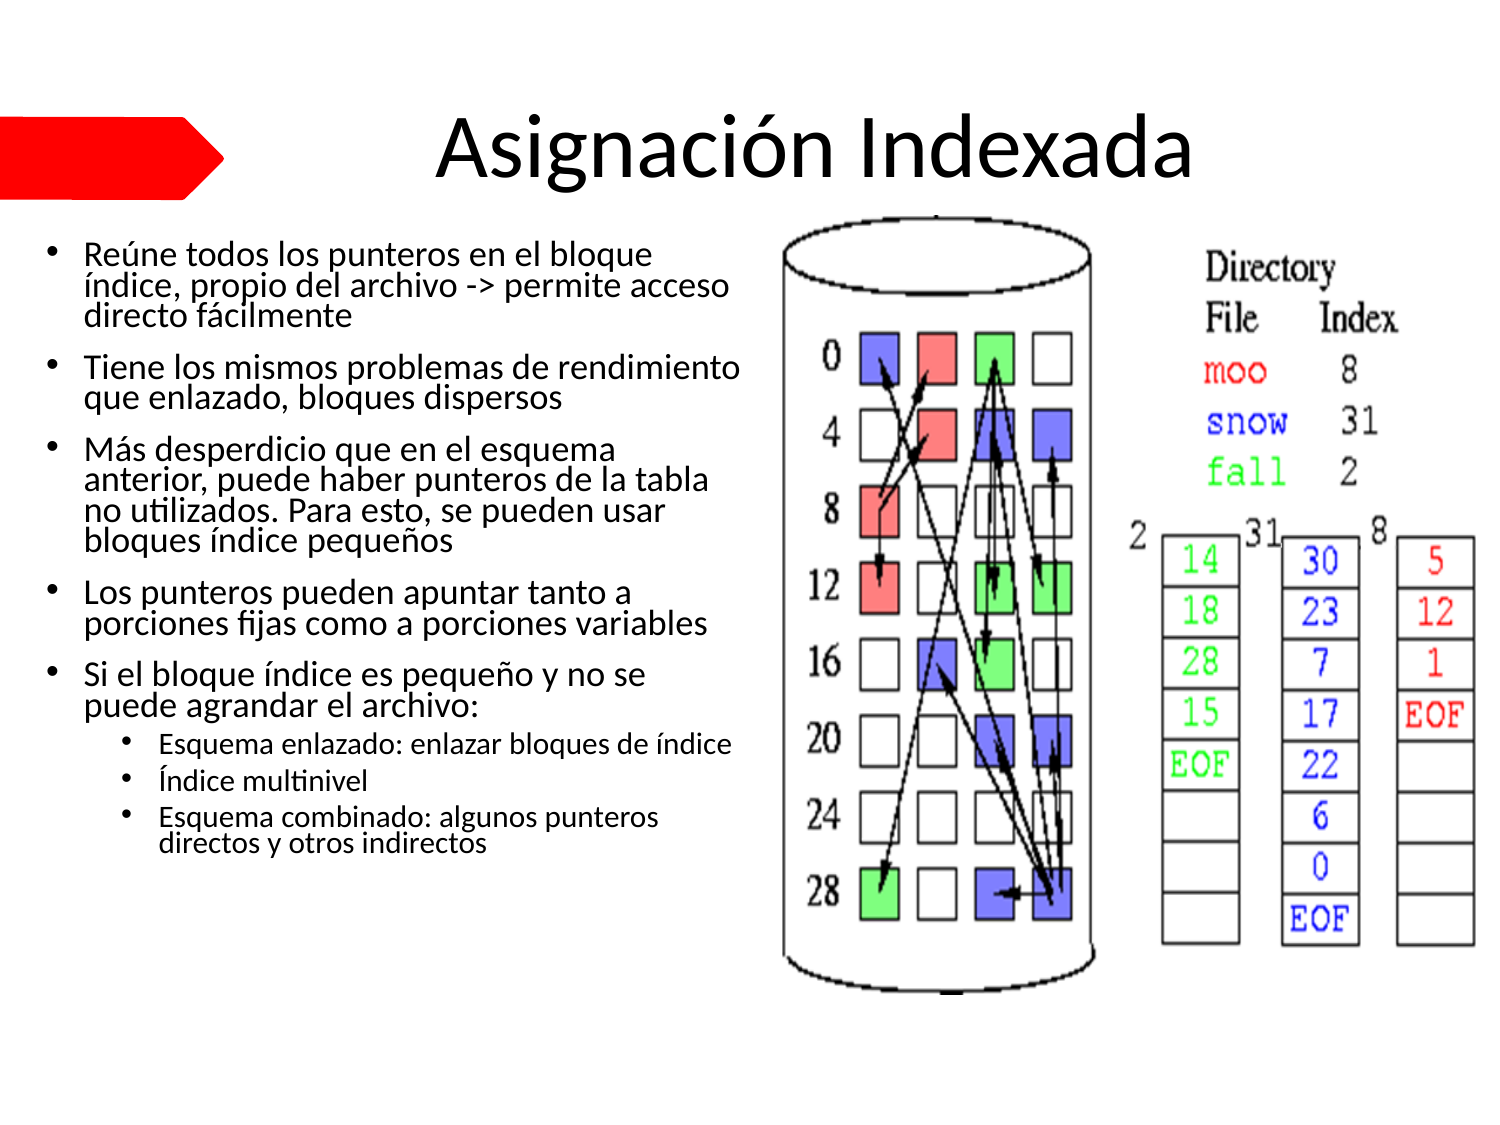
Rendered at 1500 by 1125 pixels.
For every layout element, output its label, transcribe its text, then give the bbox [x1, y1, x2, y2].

list Reúne todos los punteros en el bloque índice, propio del archivo -> permite acceso directo fácilmente Tiene los mismos problemas de rendimiento que enlazado, bloques dispersos Más desperdicio que en el esquema anterior, puede haber punteros de la tabla no utilizados. Para esto, se pueden usar bloques índice pequeños Los punteros pueden apuntar tanto a porciones fijas como a porciones variables Si el bloque índice es pequeño y no se puede agrandar el archivo: Esquema enlazado: enlazar bloques de índice Índice multinivel Esquema combinado: algunos punteros directos y otros indirectos [31, 234, 765, 1106]
title Asignación Indexada [275, 91, 1357, 205]
picture [780, 215, 1477, 996]
